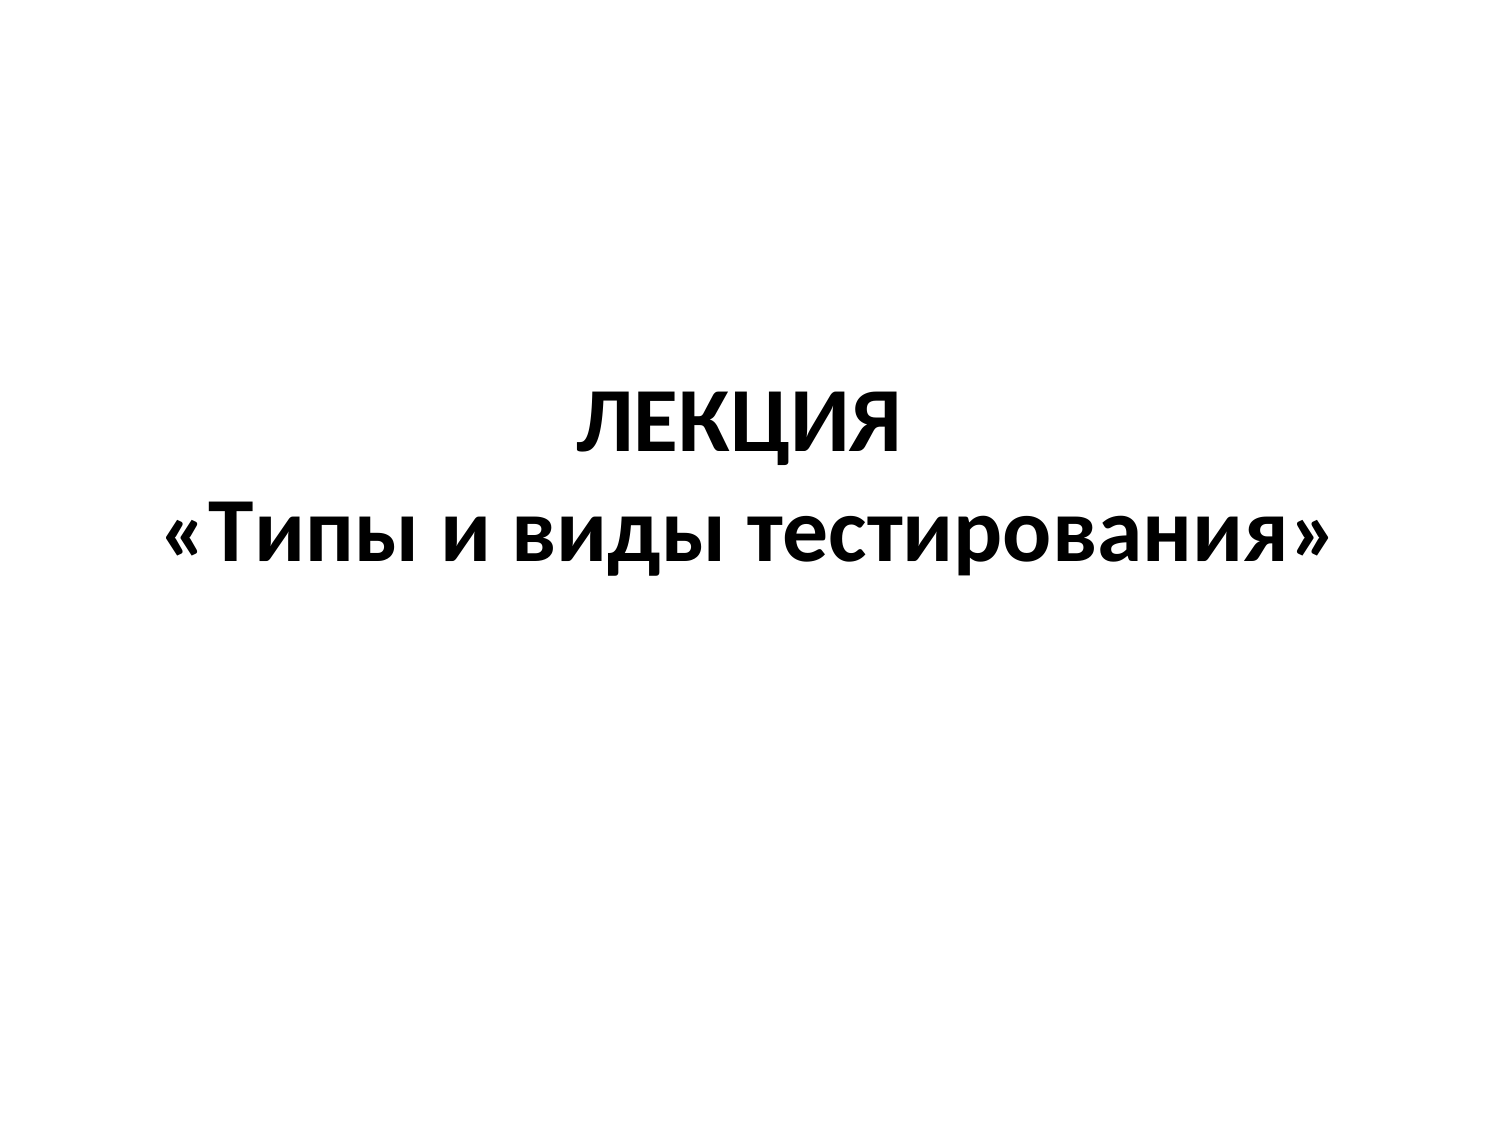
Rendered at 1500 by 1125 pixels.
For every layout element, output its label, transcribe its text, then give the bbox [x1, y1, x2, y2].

title ЛЕКЦИЯ «Tипы и виды тестирования» [112, 349, 1388, 591]
